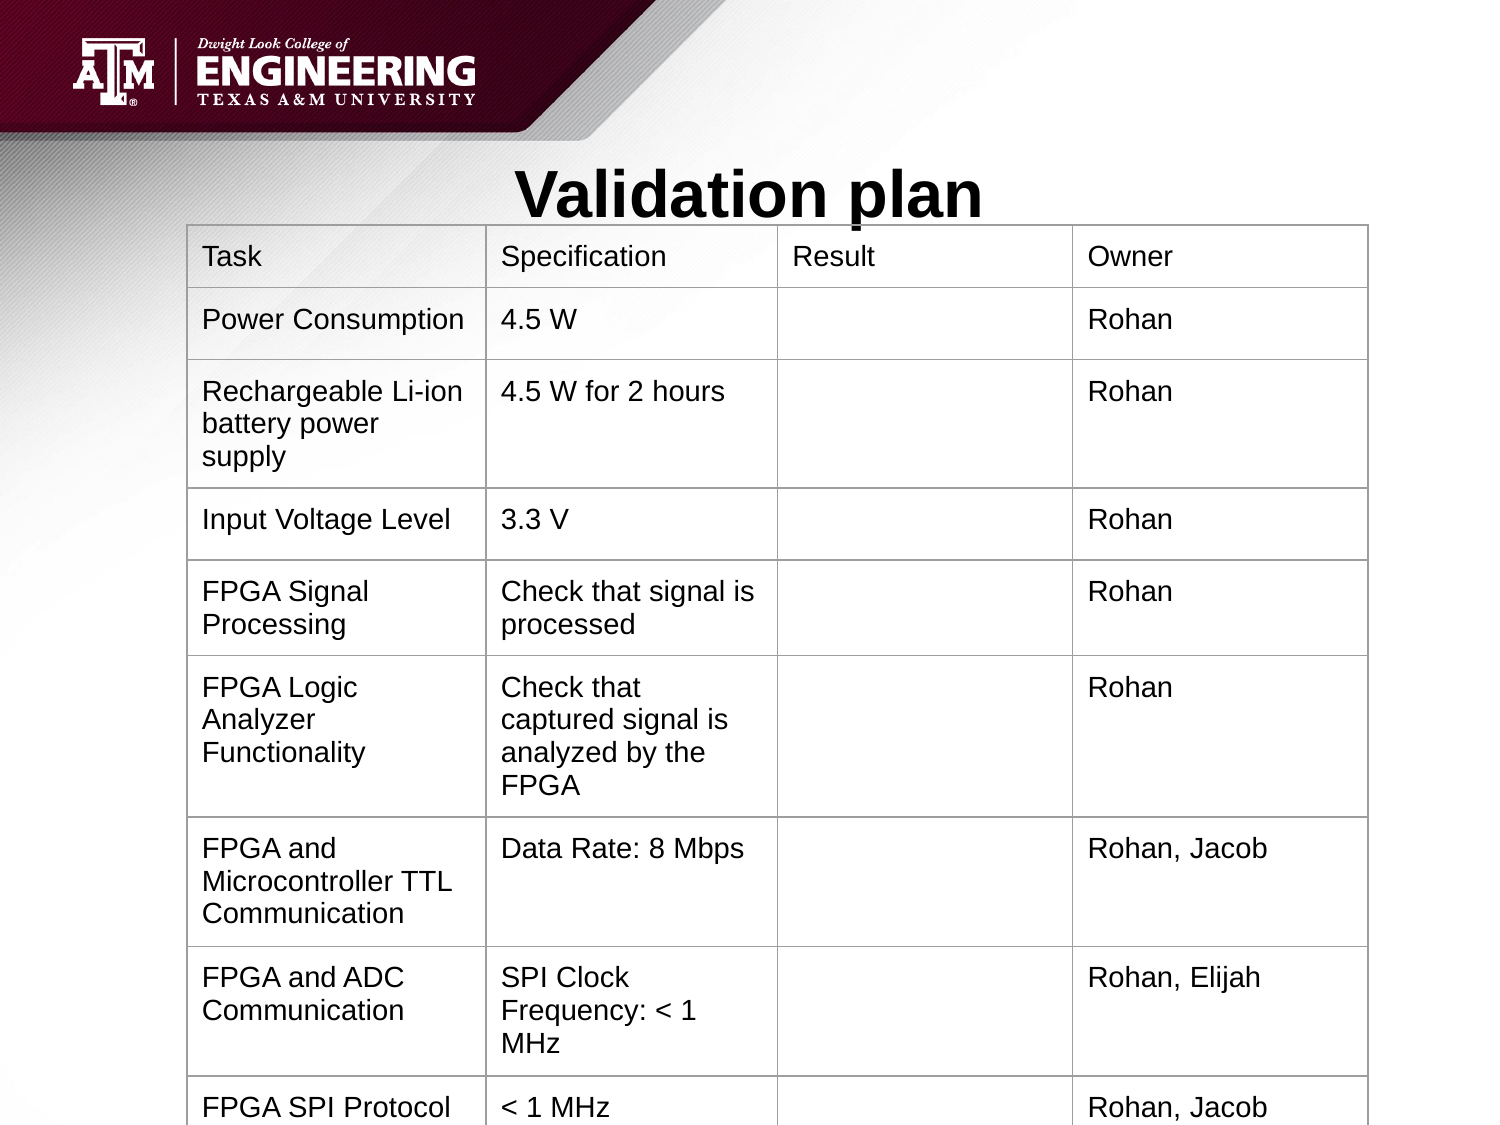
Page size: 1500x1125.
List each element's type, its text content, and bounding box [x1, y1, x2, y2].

table_header Result [778, 226, 1072, 287]
table_header Owner [1073, 226, 1367, 287]
table_cell Data Rate: 8 Mbps [487, 818, 777, 946]
table_cell FPGA SPI Protocol Validation [188, 1077, 485, 1125]
title Validation plan [75, 125, 1425, 257]
table_cell FPGA and ADC Communication [188, 947, 485, 1075]
table_cell [778, 288, 1072, 359]
table_cell < 1 MHz [487, 1077, 777, 1125]
table_cell [778, 818, 1072, 946]
table_cell Power Consumption [188, 288, 485, 359]
picture [0, 0, 1500, 1125]
table_cell Rohan [1073, 561, 1367, 655]
table_cell 4.5 W for 2 hours [487, 360, 777, 487]
table_cell 3.3 V [487, 489, 777, 559]
table_cell FPGA and Microcontroller TTL Communication [188, 818, 485, 946]
table_cell Rohan, Jacob [1073, 1077, 1367, 1125]
table_header Specification [487, 226, 777, 287]
table_header Task [188, 226, 485, 287]
table_cell Rechargeable Li-ion battery power supply [188, 360, 485, 487]
table_cell SPI Clock Frequency: < 1 MHz [487, 947, 777, 1075]
table_cell [778, 656, 1072, 816]
table_cell [778, 360, 1072, 487]
table_cell [778, 1077, 1072, 1125]
table_cell Rohan [1073, 656, 1367, 816]
table_cell FPGA Logic Analyzer Functionality [188, 656, 485, 816]
table_cell 4.5 W [487, 288, 777, 359]
table_cell Rohan, Jacob [1073, 818, 1367, 946]
table_cell Rohan [1073, 489, 1367, 559]
table_cell [778, 561, 1072, 655]
table_cell Check that signal is processed [487, 561, 777, 655]
table_cell Check that captured signal is analyzed by the FPGA [487, 656, 777, 816]
table_cell [778, 947, 1072, 1075]
table_cell Input Voltage Level [188, 489, 485, 559]
table_cell [778, 489, 1072, 559]
table_cell Rohan [1073, 288, 1367, 359]
table_cell Rohan [1073, 360, 1367, 487]
table_cell Rohan, Elijah [1073, 947, 1367, 1075]
table_cell FPGA Signal Processing [188, 561, 485, 655]
